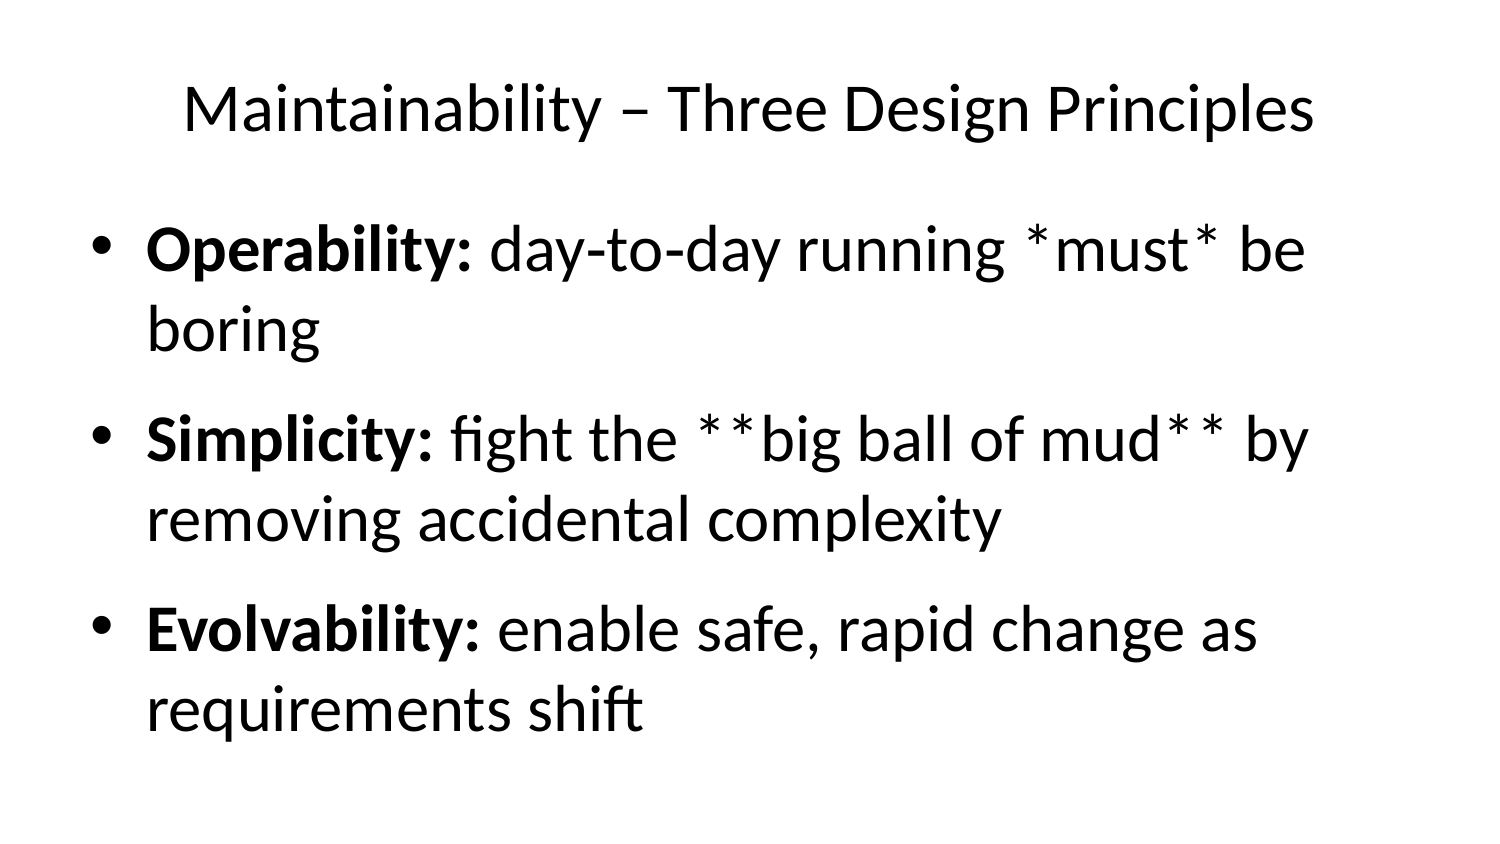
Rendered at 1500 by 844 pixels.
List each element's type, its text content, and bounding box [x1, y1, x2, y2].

title Maintainability – Three Design Principles [75, 33, 1425, 175]
list Operability: day‑to‑day running *must* be boring Simplicity: fight the **big ball of mud** by removing accidental complexity Evolvability: enable safe, rapid change as requirements shift [75, 196, 1425, 754]
